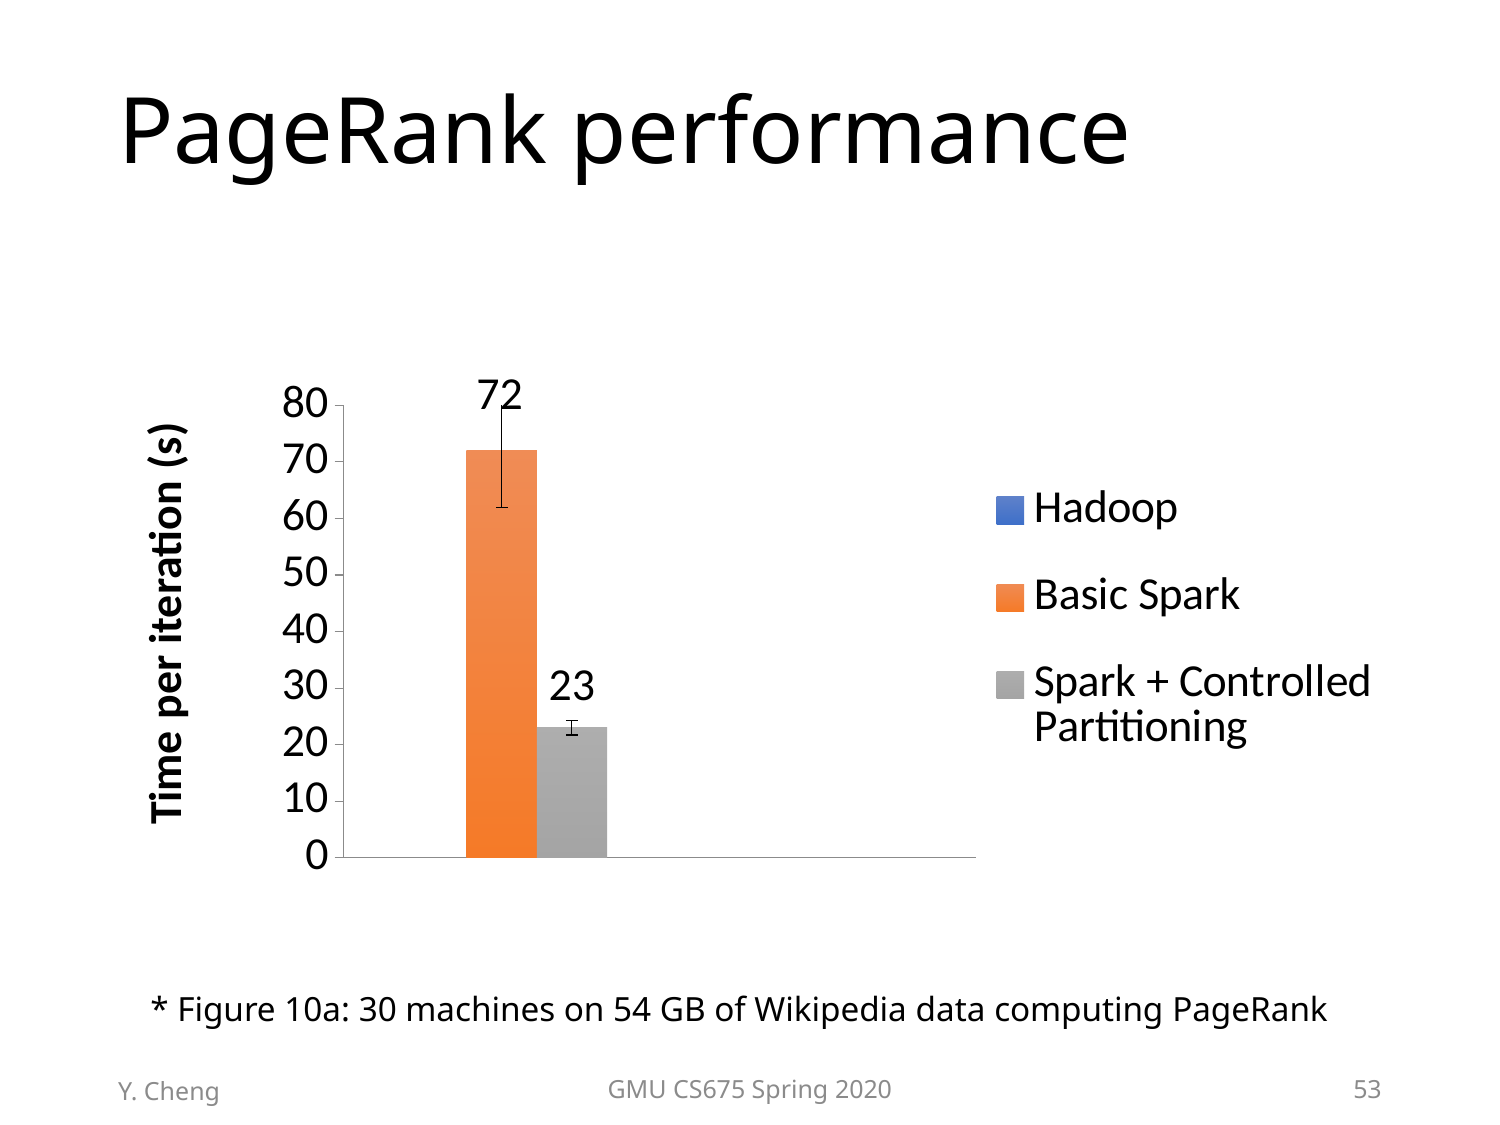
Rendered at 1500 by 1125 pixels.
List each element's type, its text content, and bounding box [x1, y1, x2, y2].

slide_number Y. Cheng [103, 1060, 441, 1121]
footer GMU CS675 Spring 2020 [496, 1061, 1004, 1121]
title PageRank performance [103, 25, 1397, 243]
chart [125, 320, 1397, 908]
slide_number 53 [1059, 1060, 1397, 1121]
text_box * Figure 10a: 30 machines on 54 GB of Wikipedia data computing PageRank [135, 985, 1365, 1061]
